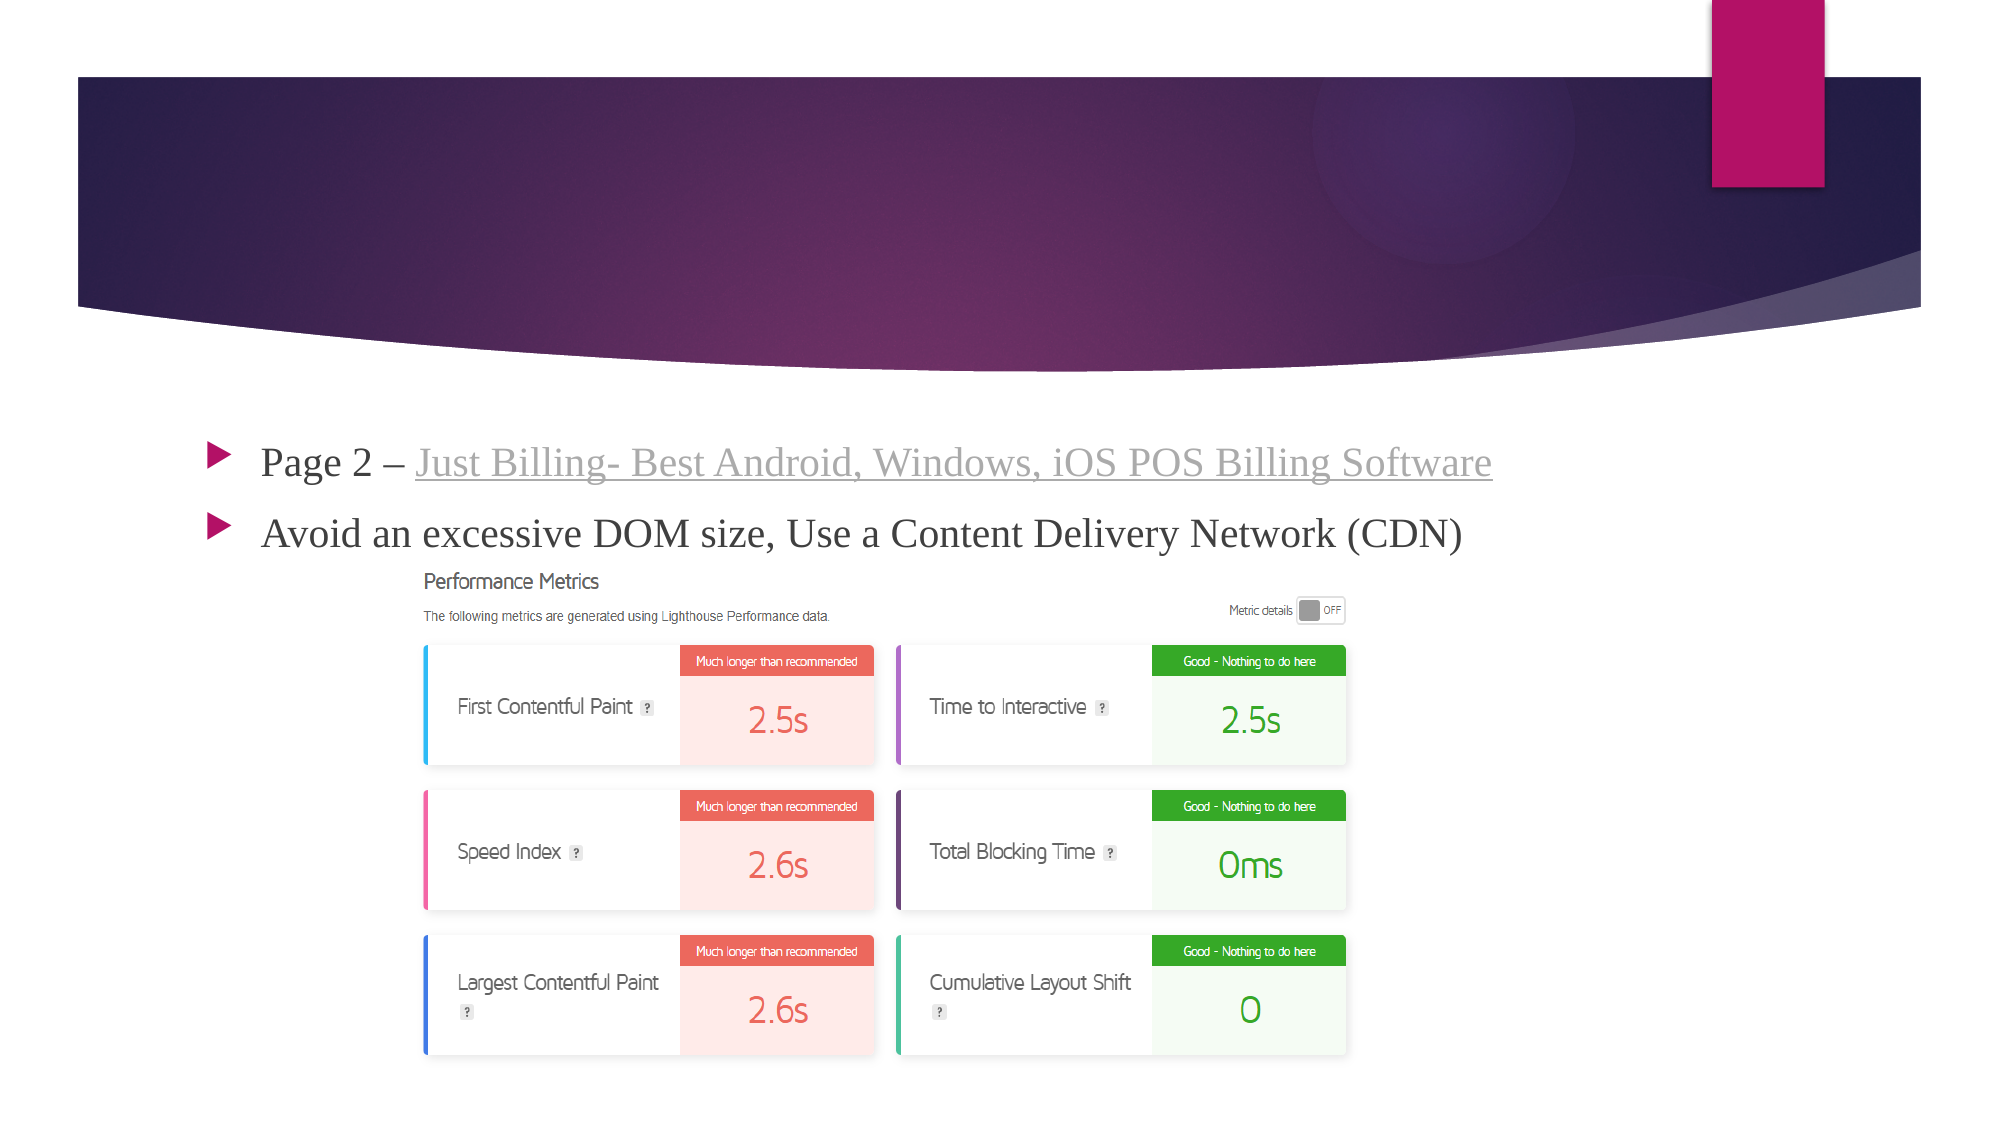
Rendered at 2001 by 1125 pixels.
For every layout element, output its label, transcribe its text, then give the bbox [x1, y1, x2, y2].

list Page 2 – Just Billing- Best Android, Windows, iOS POS Billing Software Avoid an excessive DOM size, Use a Content Delivery Network (CDN) [189, 427, 1638, 988]
picture [405, 562, 1362, 1074]
